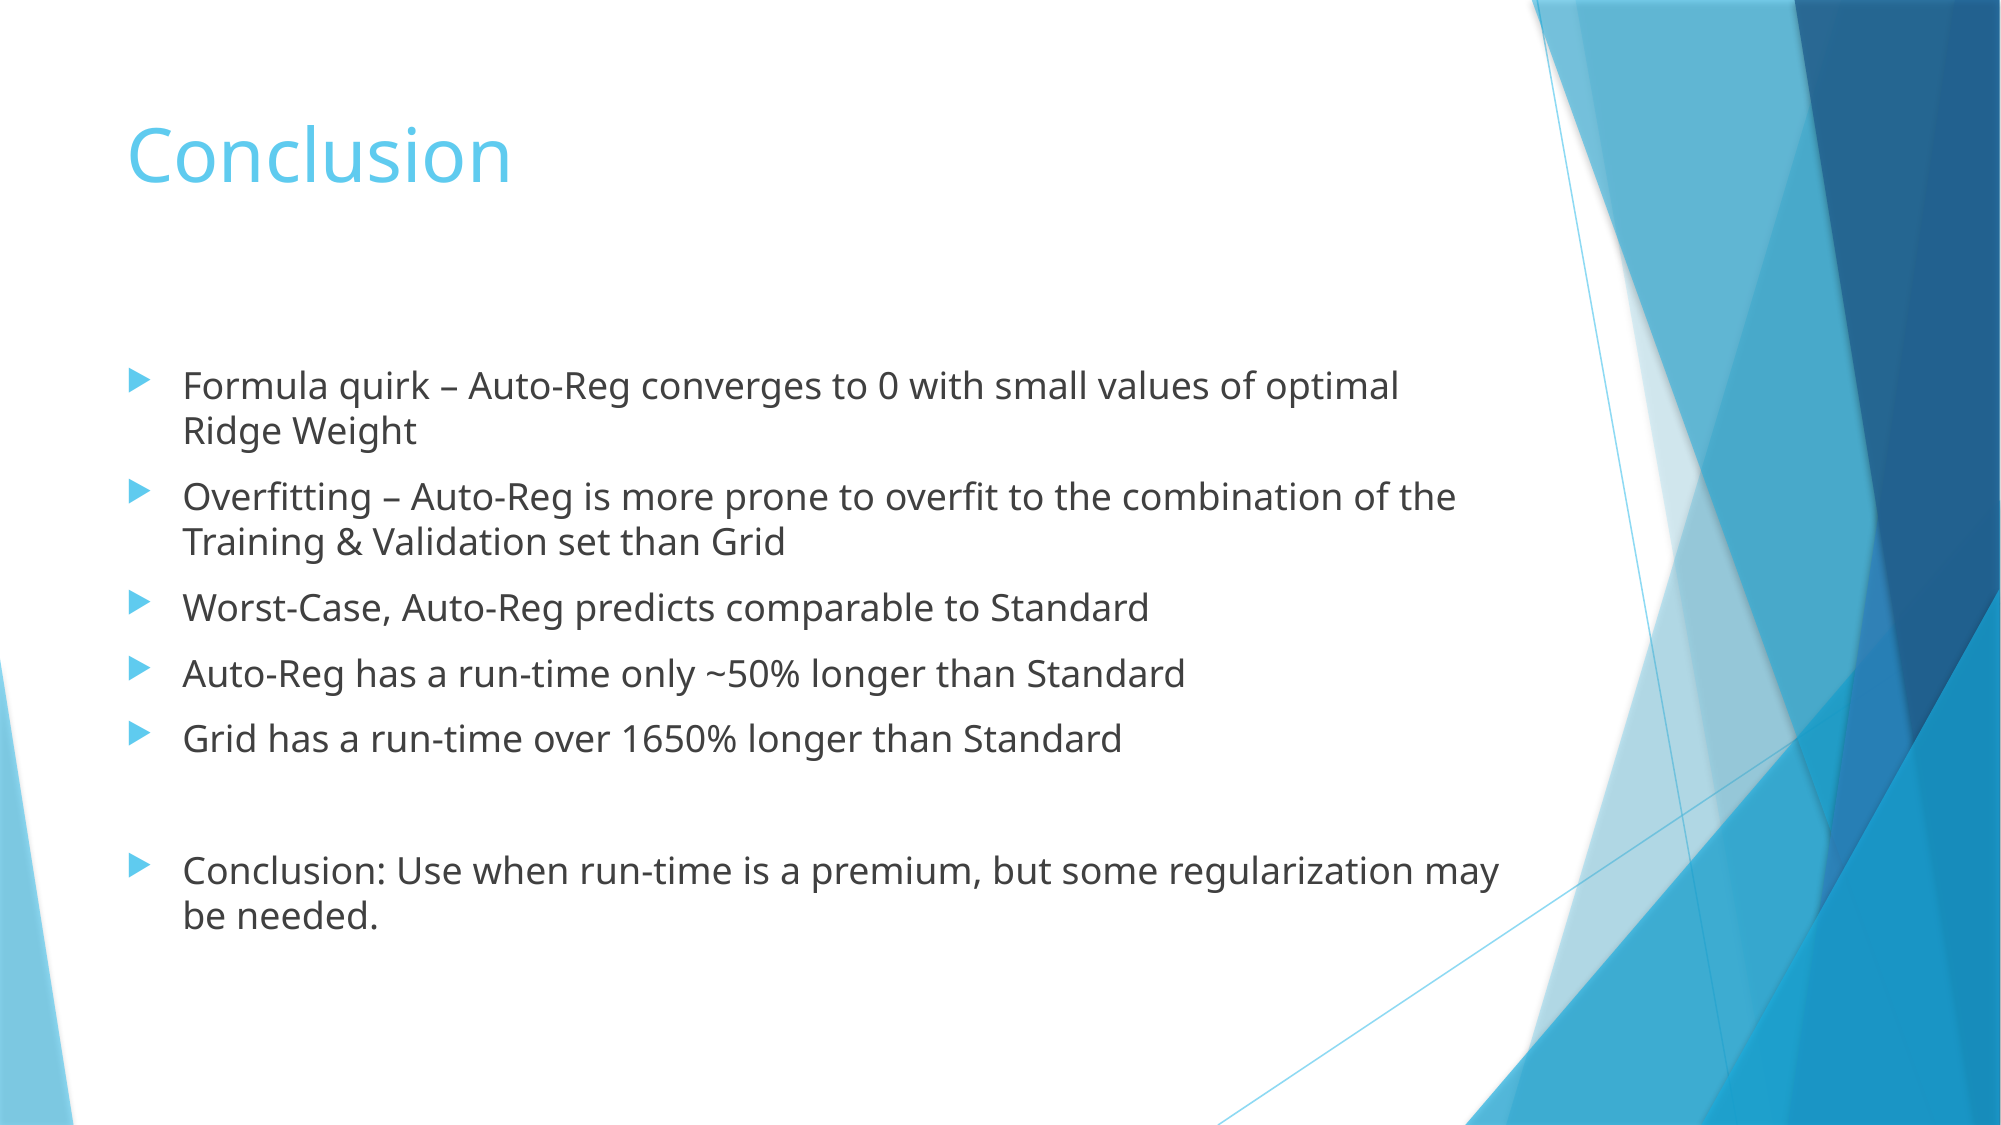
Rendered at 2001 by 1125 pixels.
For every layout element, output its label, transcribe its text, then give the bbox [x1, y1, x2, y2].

list Formula quirk – Auto-Reg converges to 0 with small values of optimal Ridge Weight Overfitting – Auto-Reg is more prone to overfit to the combination of the Training & Validation set than Grid Worst-Case, Auto-Reg predicts comparable to Standard Auto-Reg has a run-time only ~50% longer than Standard Grid has a run-time over 1650% longer than Standard Conclusion: Use when run-time is a premium, but some regularization may be needed. [111, 354, 1522, 992]
title Conclusion [111, 99, 1522, 317]
